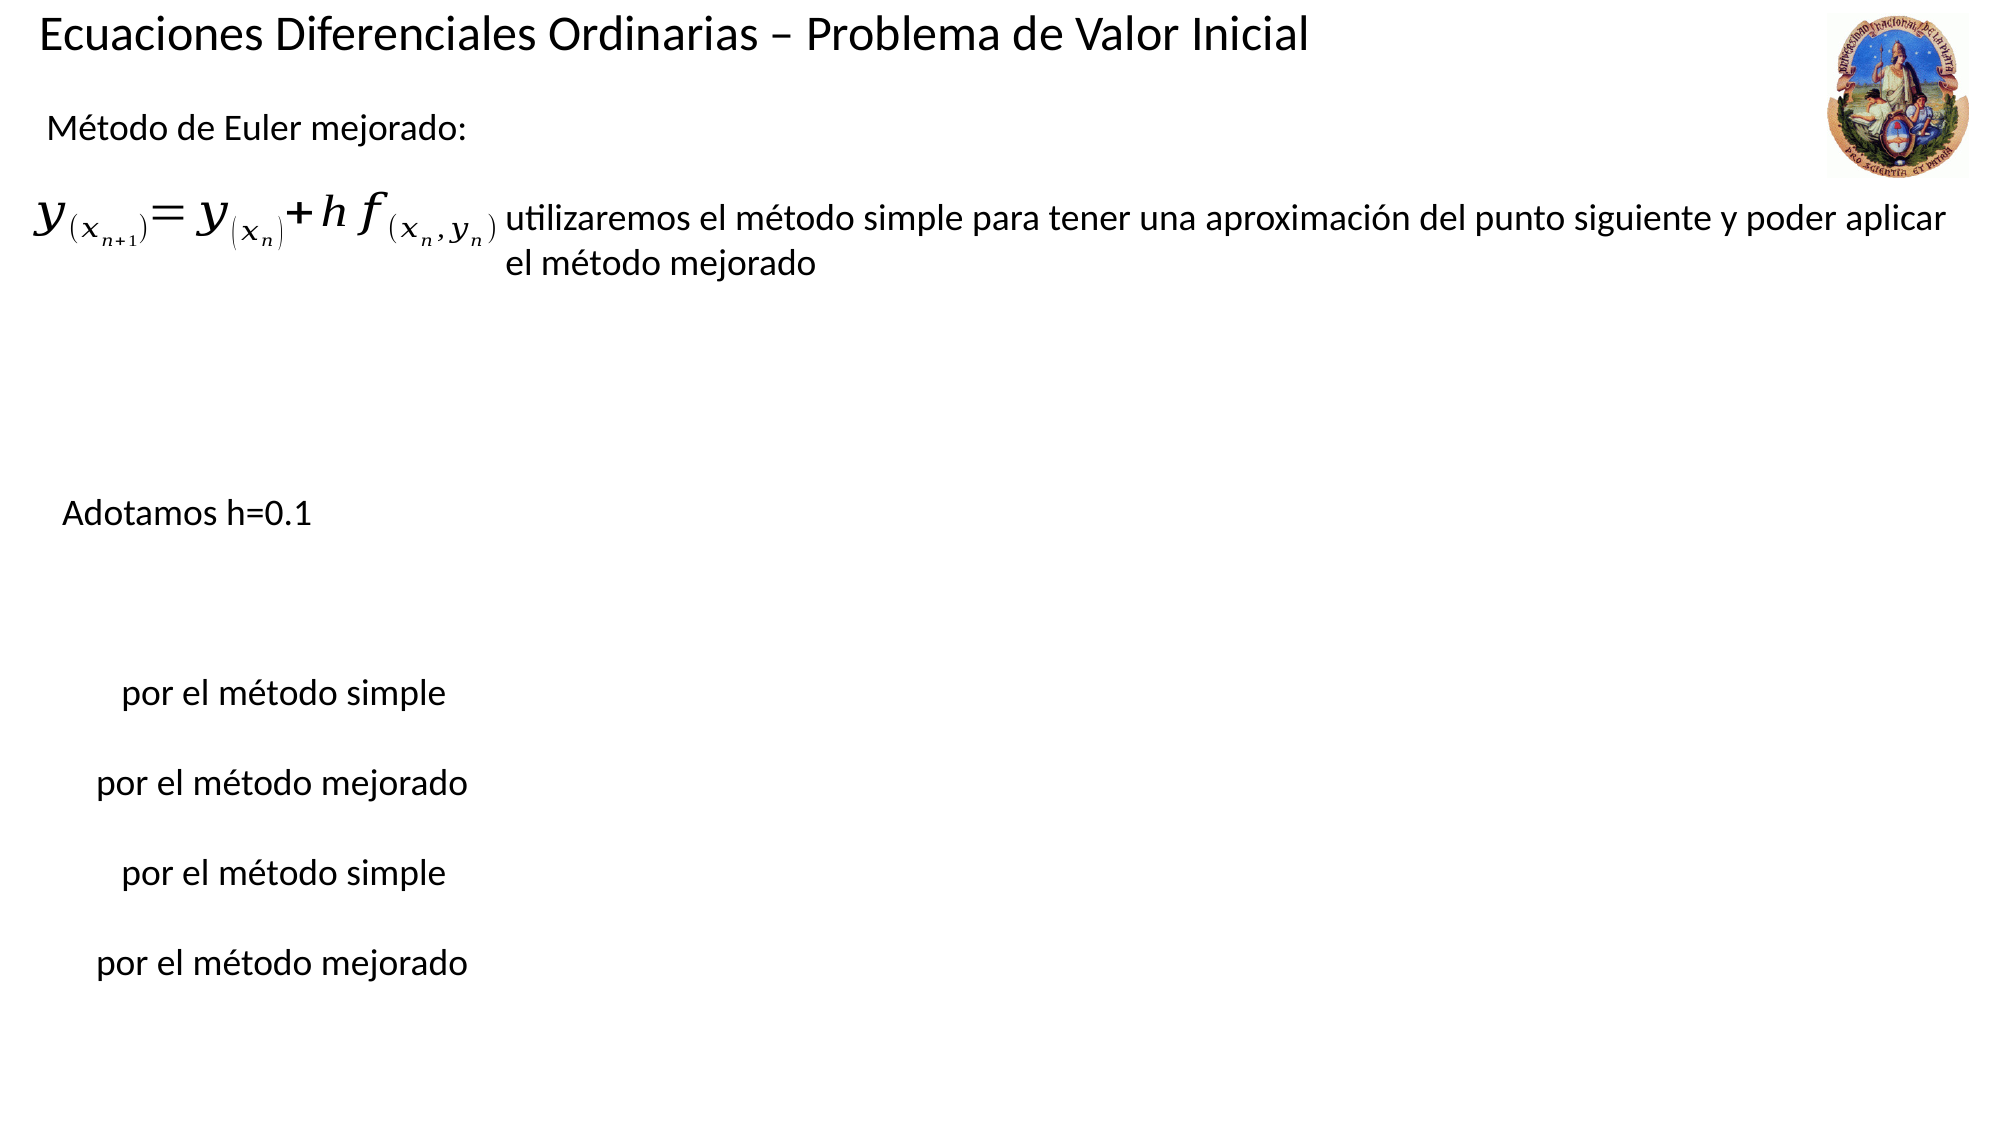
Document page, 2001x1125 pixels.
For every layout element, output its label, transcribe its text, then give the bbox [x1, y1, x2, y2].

picture [1827, 13, 1969, 178]
subtitle Ecuaciones Diferenciales Ordinarias – Problema de Valor Inicial [0, 0, 1426, 76]
